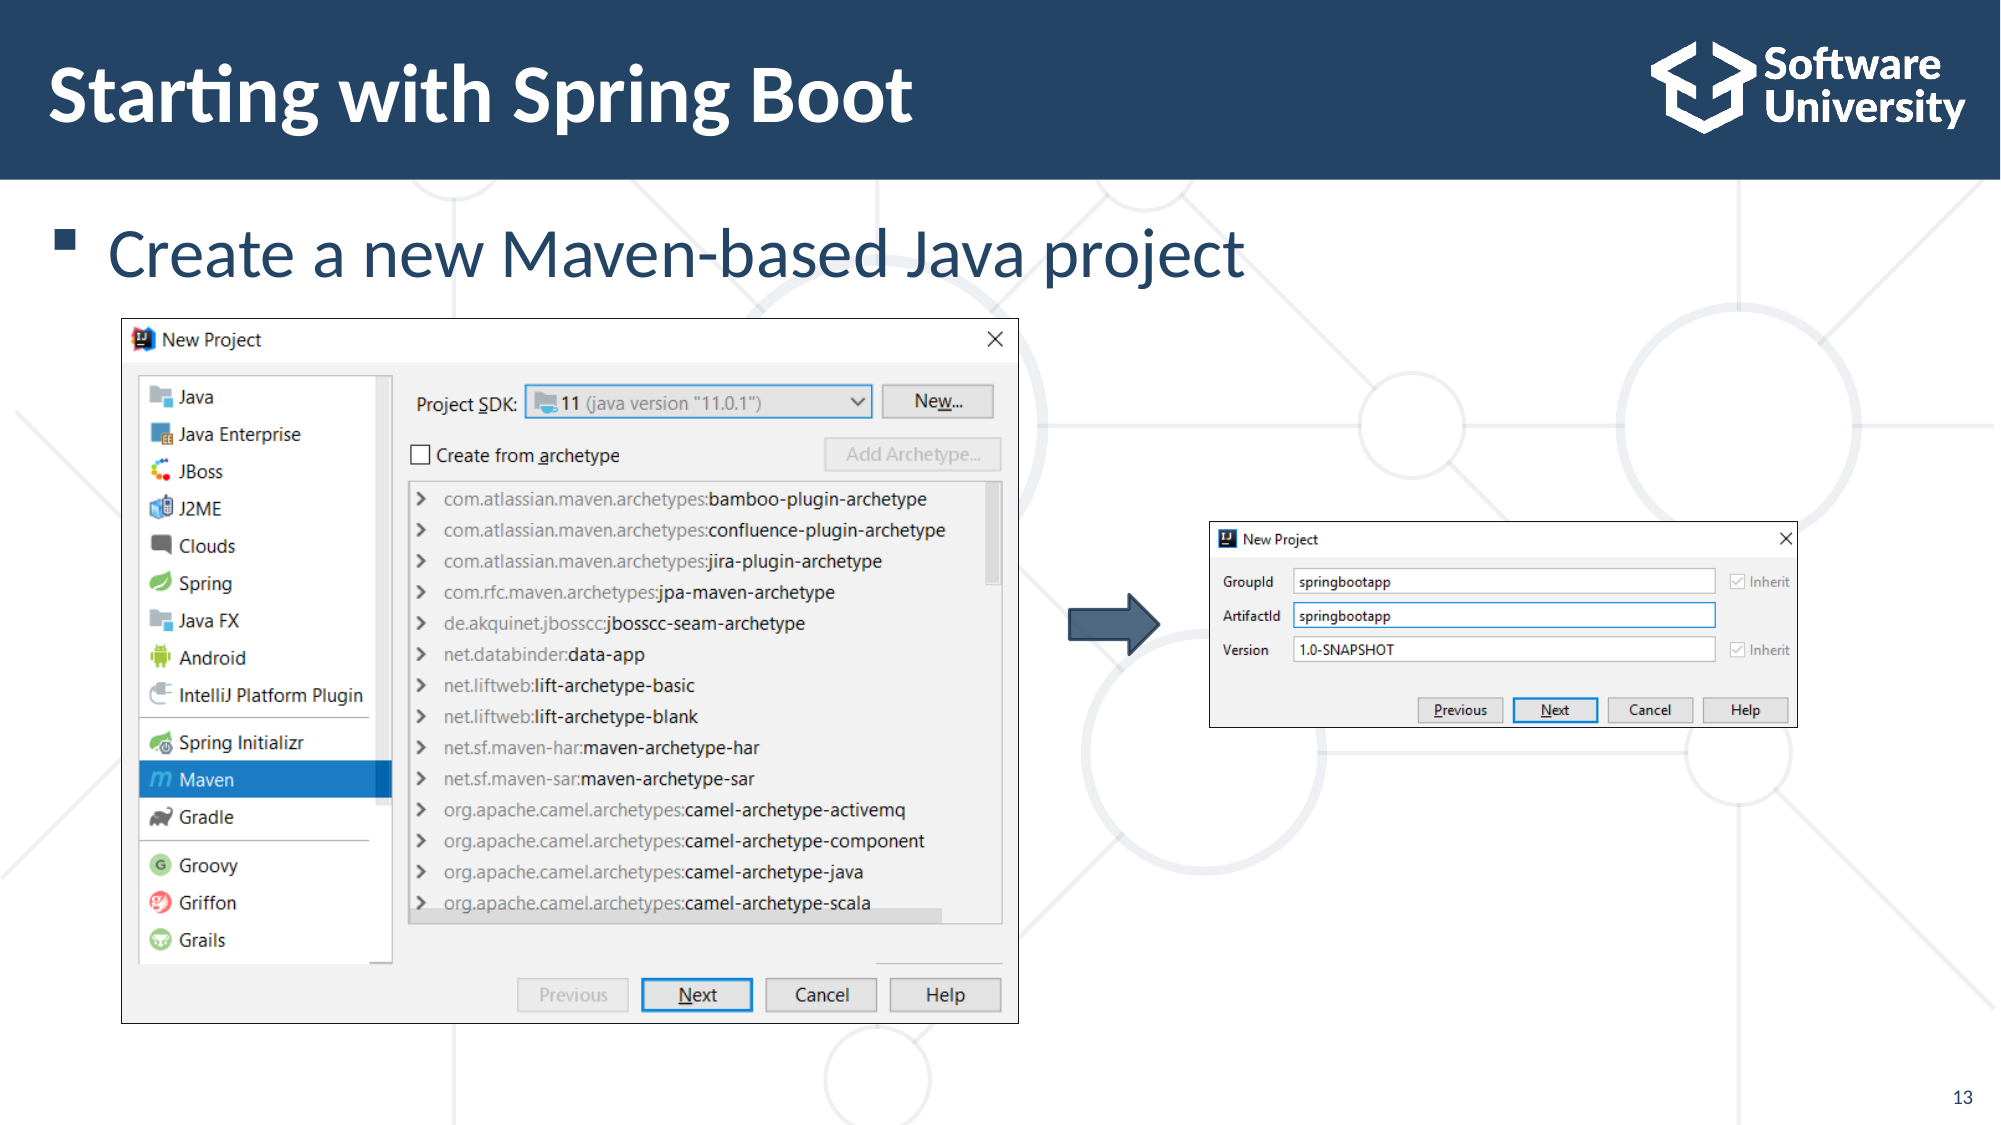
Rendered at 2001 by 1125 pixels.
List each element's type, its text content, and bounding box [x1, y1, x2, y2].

slide_number 13 [1927, 1067, 1989, 1117]
picture [121, 318, 1019, 1024]
list Create a new Maven-based Java project [31, 196, 1970, 1104]
title Starting with Spring Boot [31, 16, 1625, 162]
picture [1209, 521, 1798, 728]
text_box [1067, 592, 1162, 657]
picture [1651, 41, 1966, 134]
